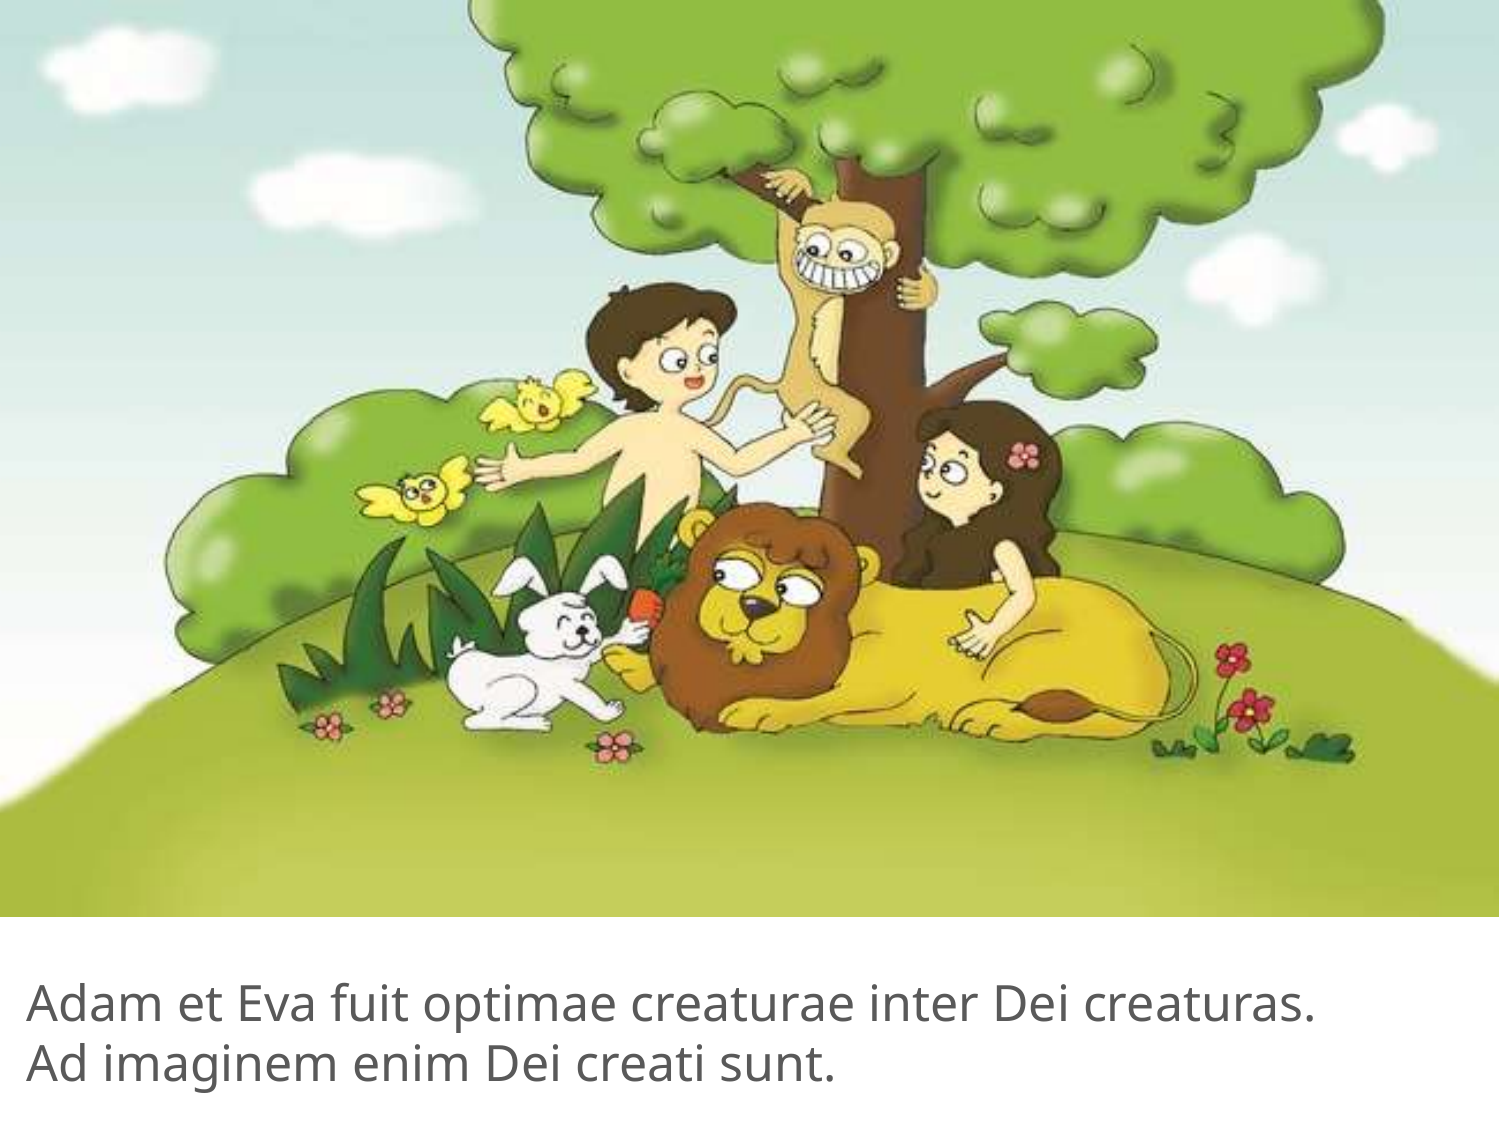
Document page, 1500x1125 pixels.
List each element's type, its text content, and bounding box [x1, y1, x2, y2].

text_box Adam et Eva fuit optimae creaturae inter Dei creaturas. Ad imaginem enim Dei creati sunt. [11, 964, 1483, 1099]
picture [0, 0, 1499, 918]
